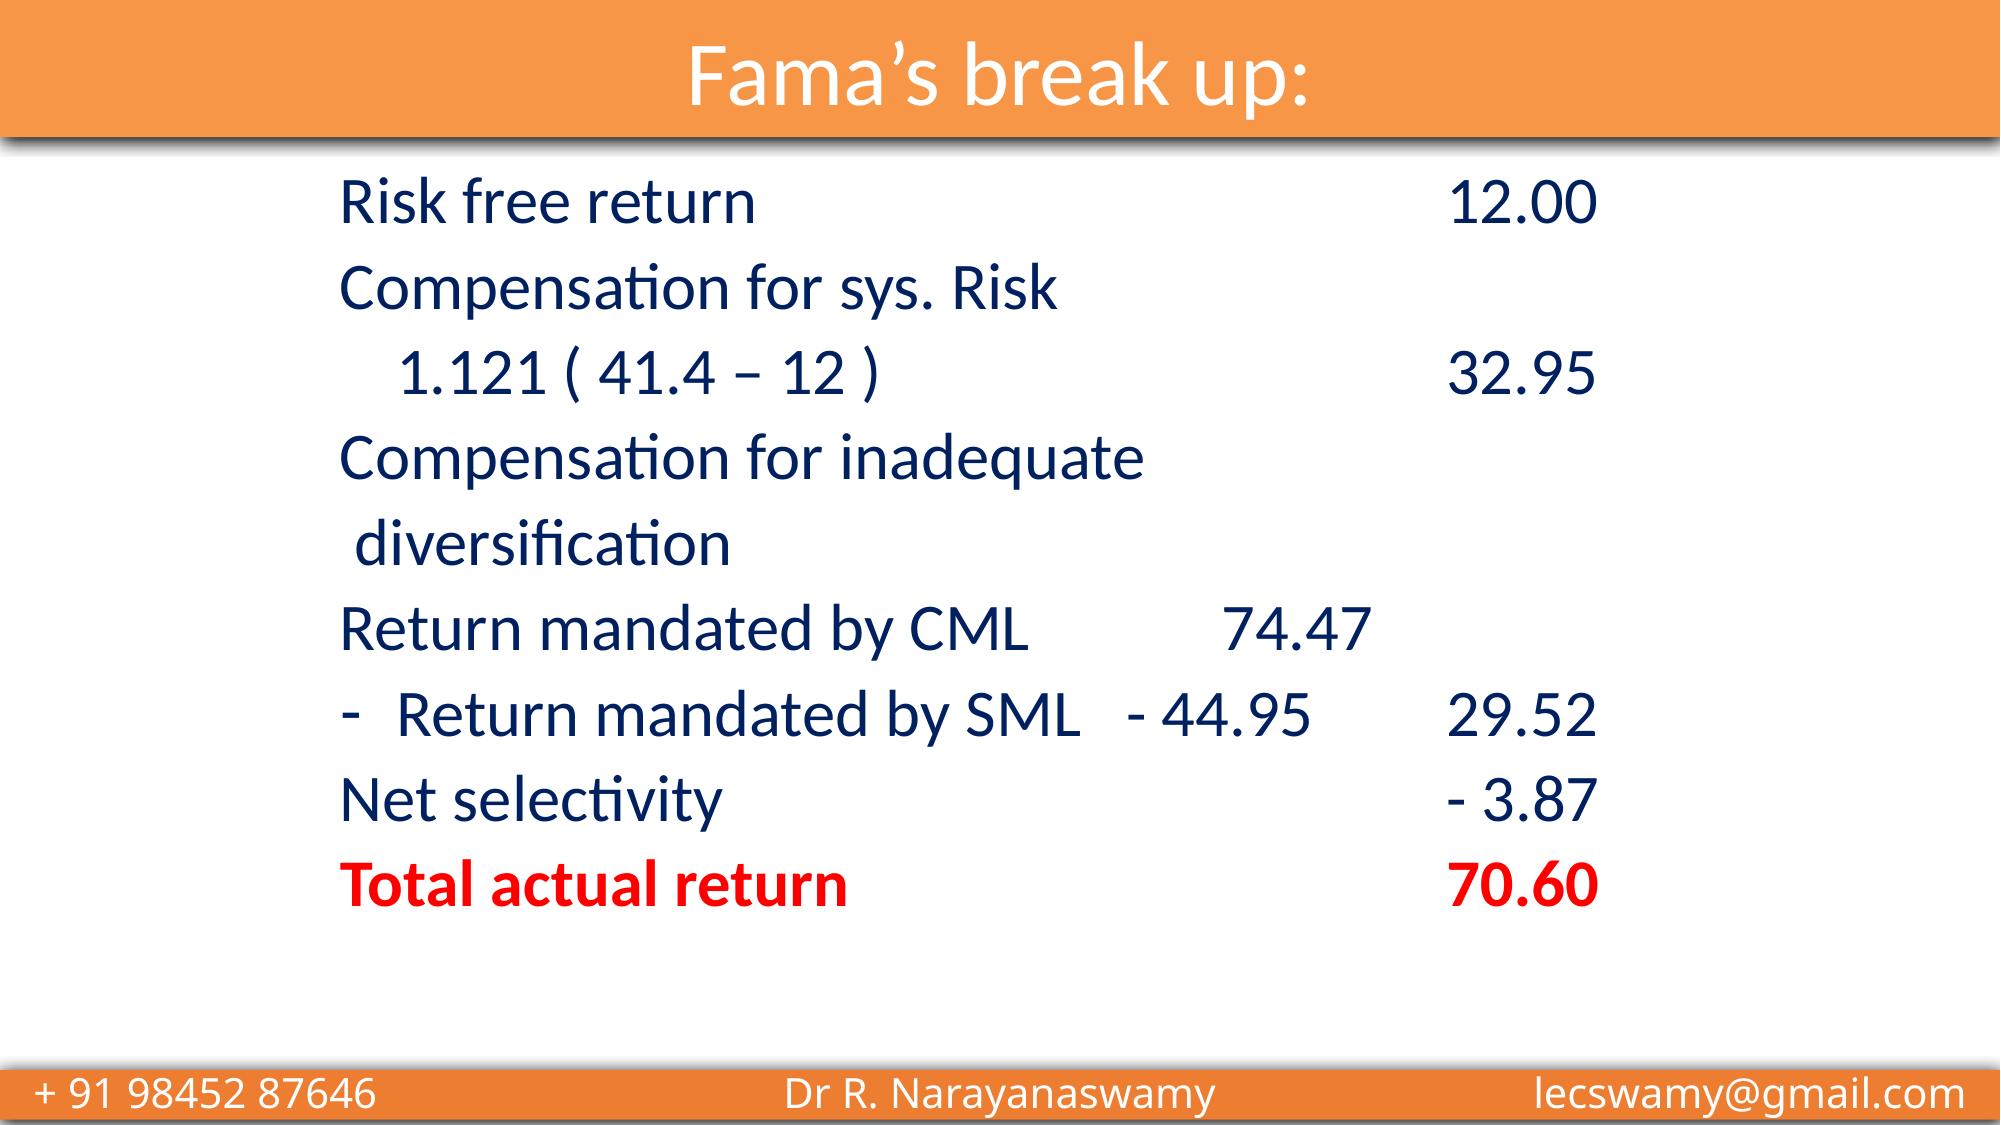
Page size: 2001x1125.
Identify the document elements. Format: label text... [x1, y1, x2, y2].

title Fama’s break up: [0, 0, 2000, 138]
text_box + 91 98452 87646 Dr R. Narayanaswamy lecswamy@gmail.com [0, 1070, 2000, 1120]
list Risk free return 12.00 Compensation for sys. Risk 1.121 ( 41.4 – 12 ) 32.95 Compensation for inadequate diversification Return mandated by CML 74.47 Return mandated by SML - 44.95 29.52 Net selectivity - 3.87 Total actual return 70.60 [324, 158, 1675, 1057]
